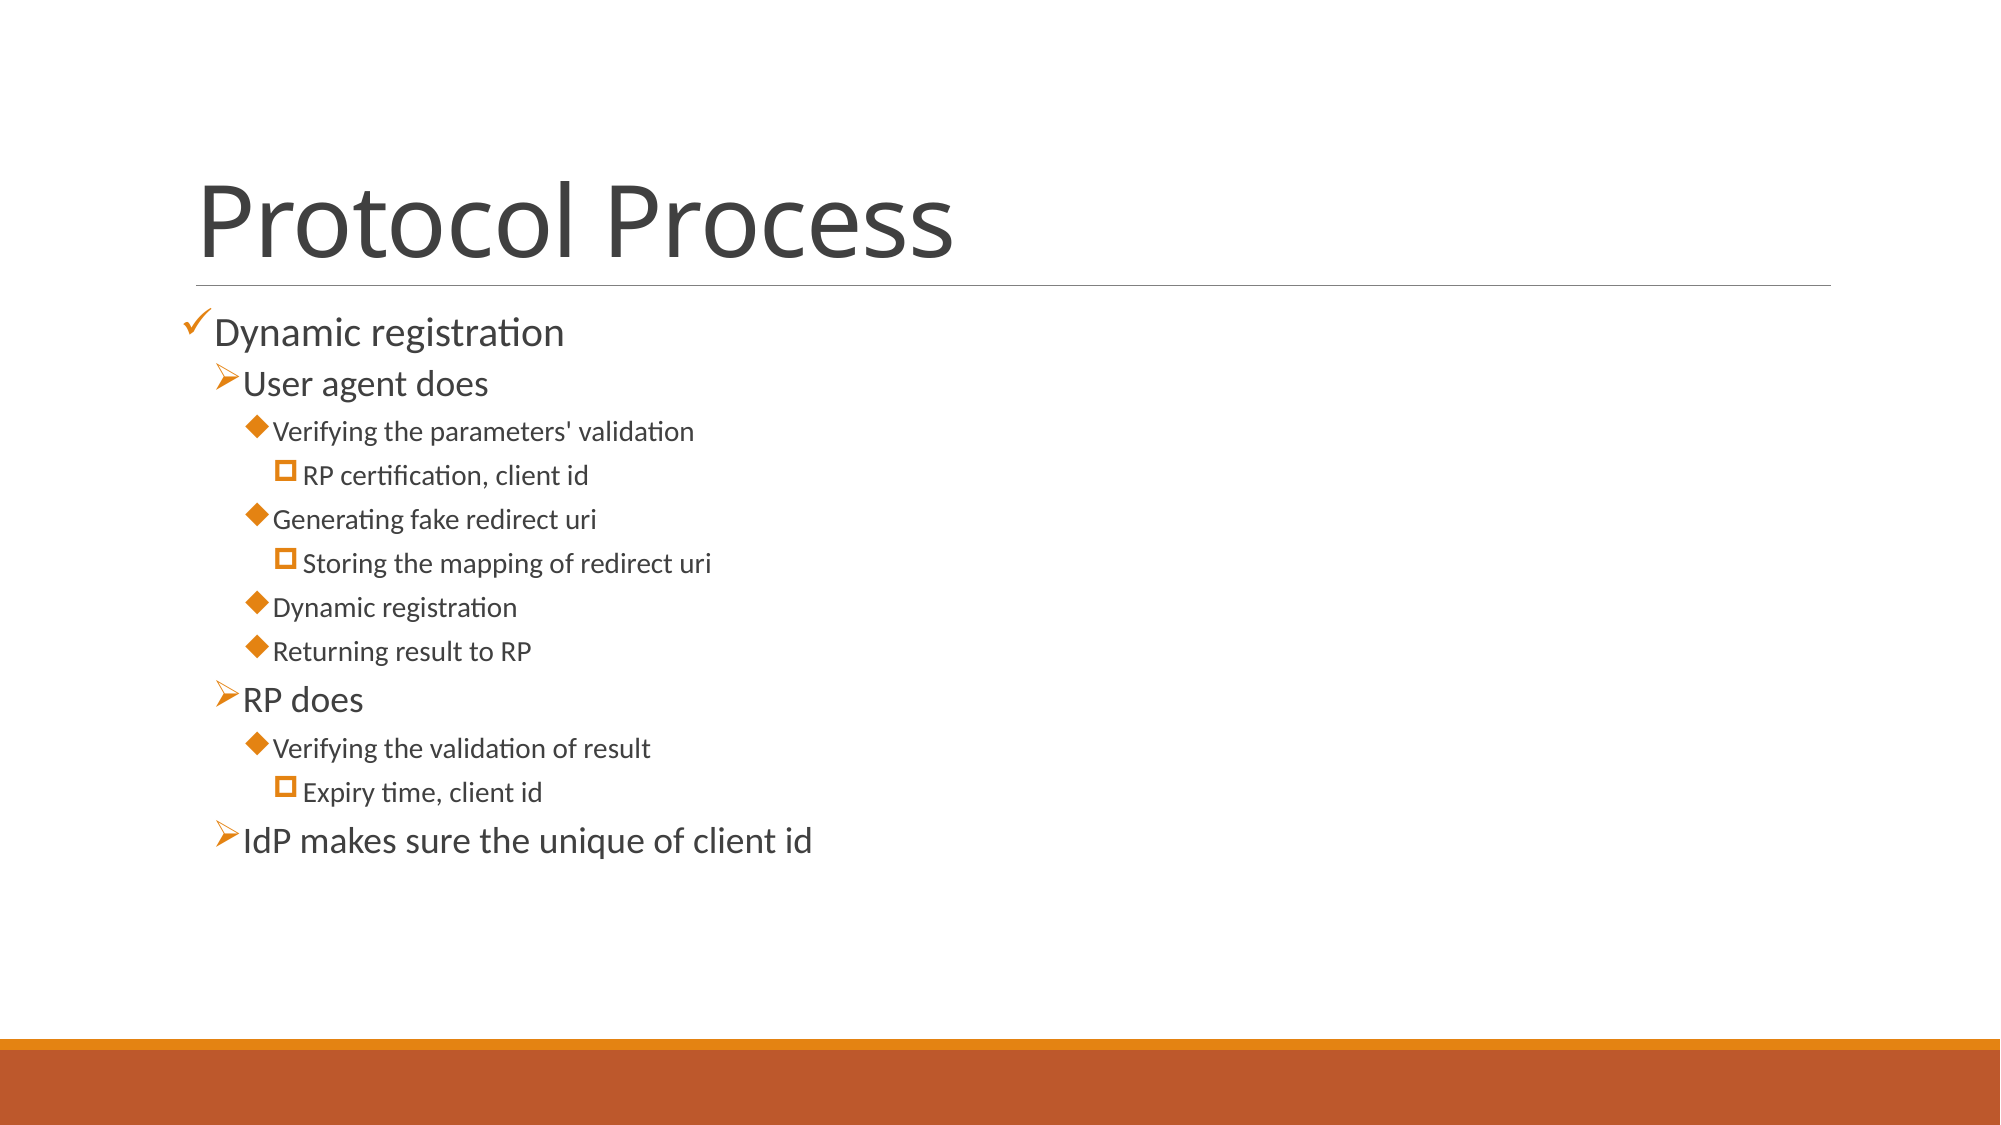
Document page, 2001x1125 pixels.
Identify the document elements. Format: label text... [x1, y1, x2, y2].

list Dynamic registration User agent does Verifying the parameters' validation RP certification, client id Generating fake redirect uri Storing the mapping of redirect uri Dynamic registration Returning result to RP RP does Verifying the validation of result Expiry time, client id IdP makes sure the unique of client id [180, 302, 1830, 963]
title Protocol Process [180, 47, 1830, 285]
